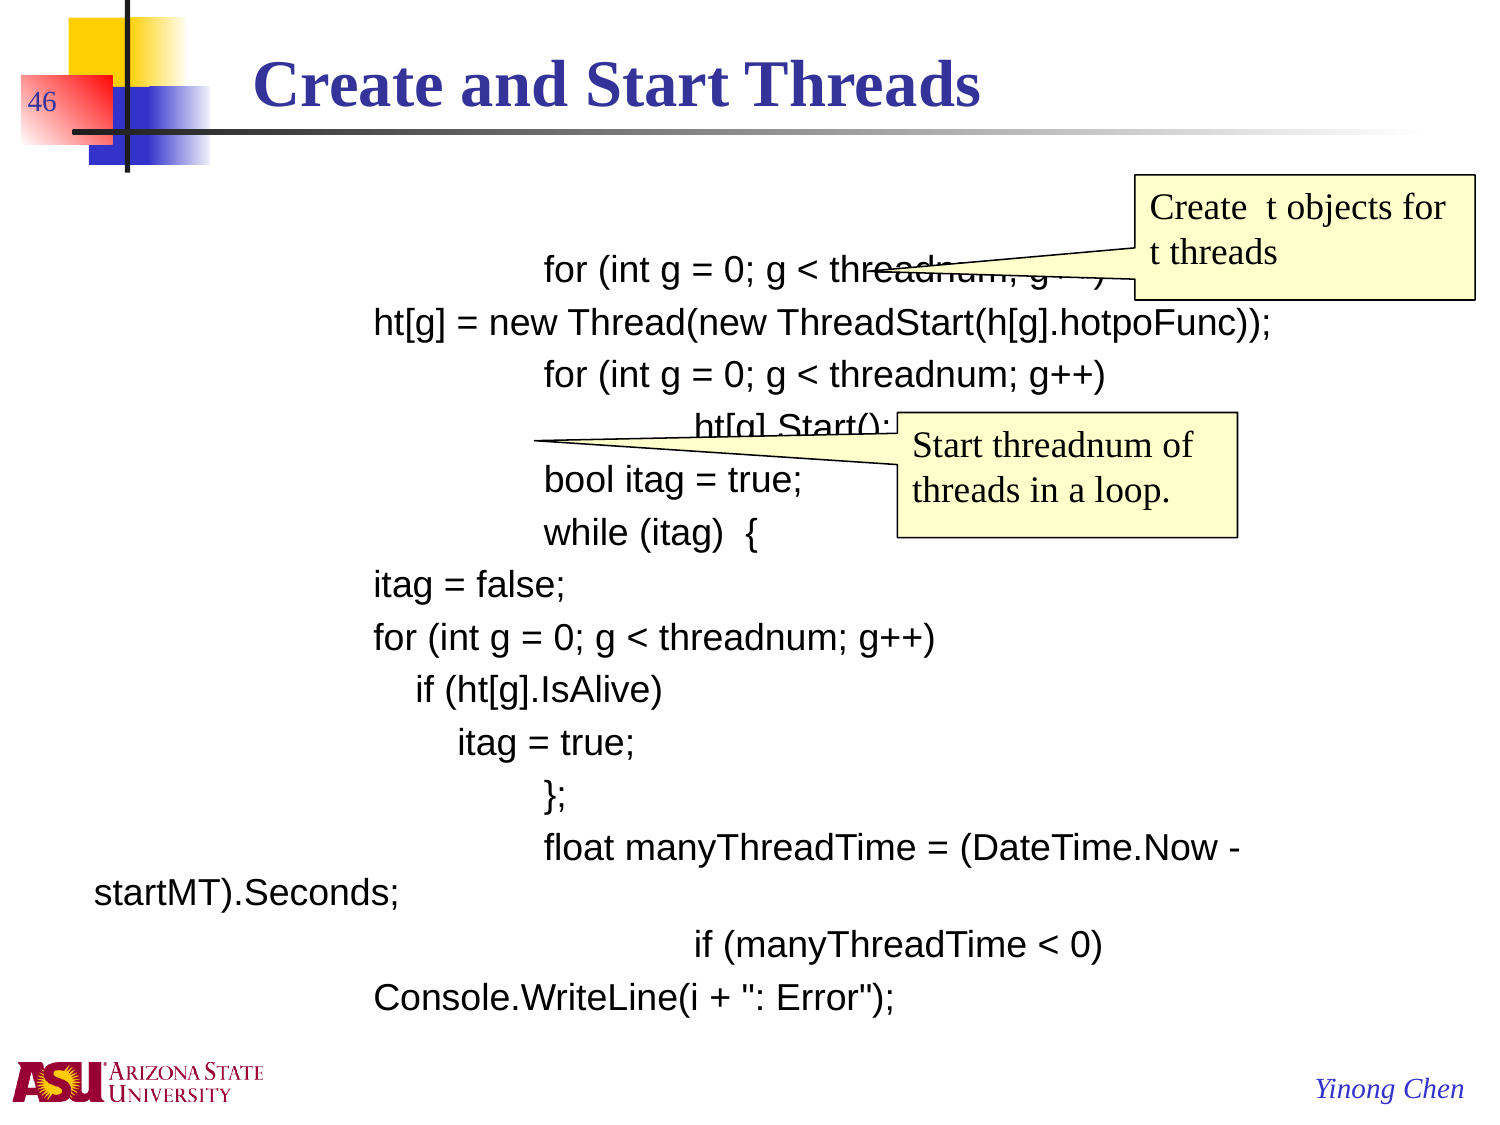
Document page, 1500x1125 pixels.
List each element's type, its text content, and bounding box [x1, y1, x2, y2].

text_box Create t objects for t threads [867, 174, 1476, 300]
text_box Start threadnum of threads in a loop. [534, 412, 1238, 538]
title Create and Start Threads [237, 24, 1488, 128]
slide_number 46 [12, 49, 238, 126]
list for (int g = 0; g < threadnum; g++) ht[g] = new Thread(new ThreadStart(h[g].hotpoFunc)); for (int g = 0; g < threadnum; g++) ht[g].Start(); bool itag = true; while (itag) { itag = false; for (int g = 0; g < threadnum; g++) if (ht[g].IsAlive) itag = true; }; float manyThreadTime = (DateTime.Now - startMT).Seconds; if (manyThreadTime < 0) Console.WriteLine(i + ": Error"); [22, 237, 1398, 1026]
picture [12, 1062, 263, 1102]
